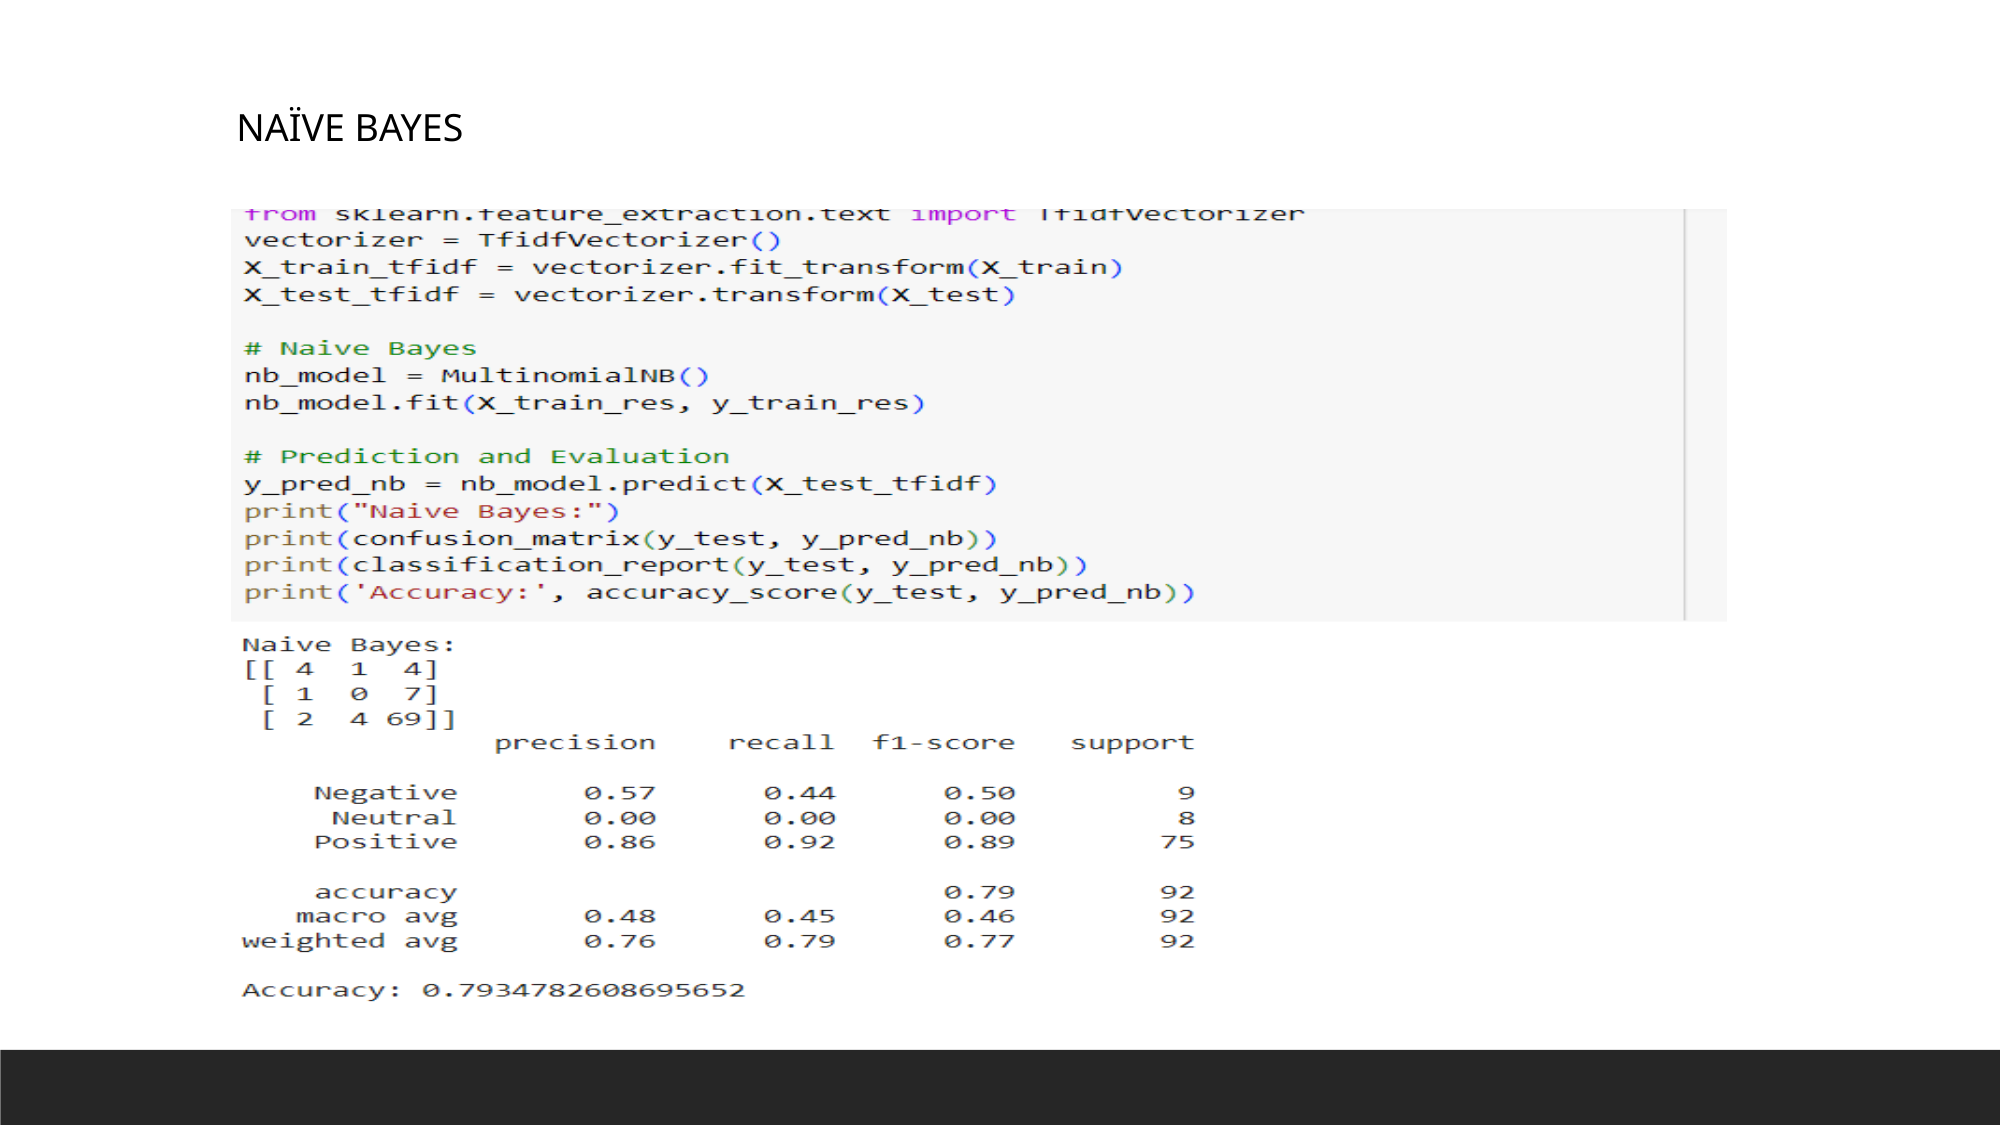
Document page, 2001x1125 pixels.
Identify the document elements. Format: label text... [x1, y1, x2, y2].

text_box NAÏVE BAYES [221, 96, 479, 157]
picture [230, 209, 1727, 1008]
